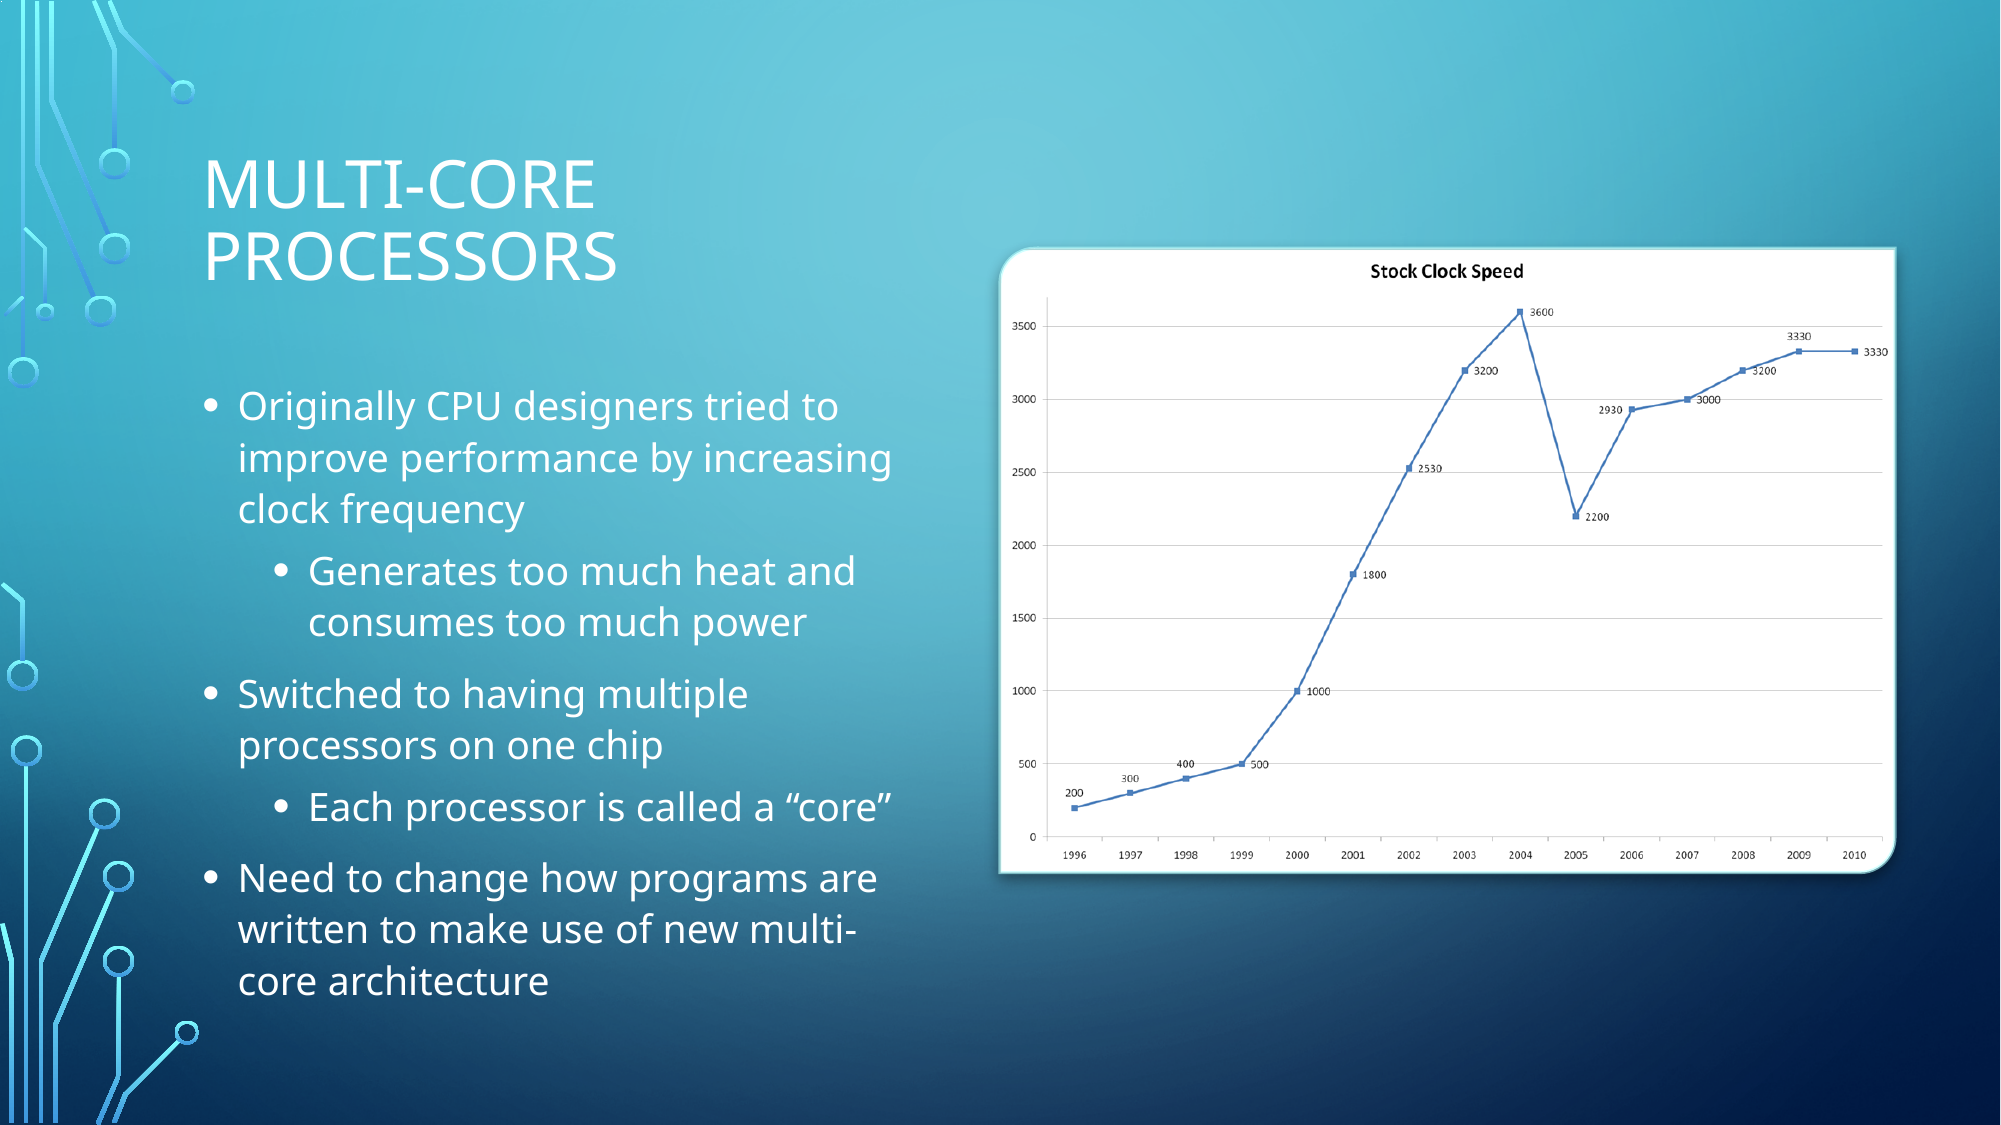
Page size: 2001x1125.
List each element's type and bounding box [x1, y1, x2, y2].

text_box [0, 0, 201, 1125]
picture [201, 0, 2000, 1125]
